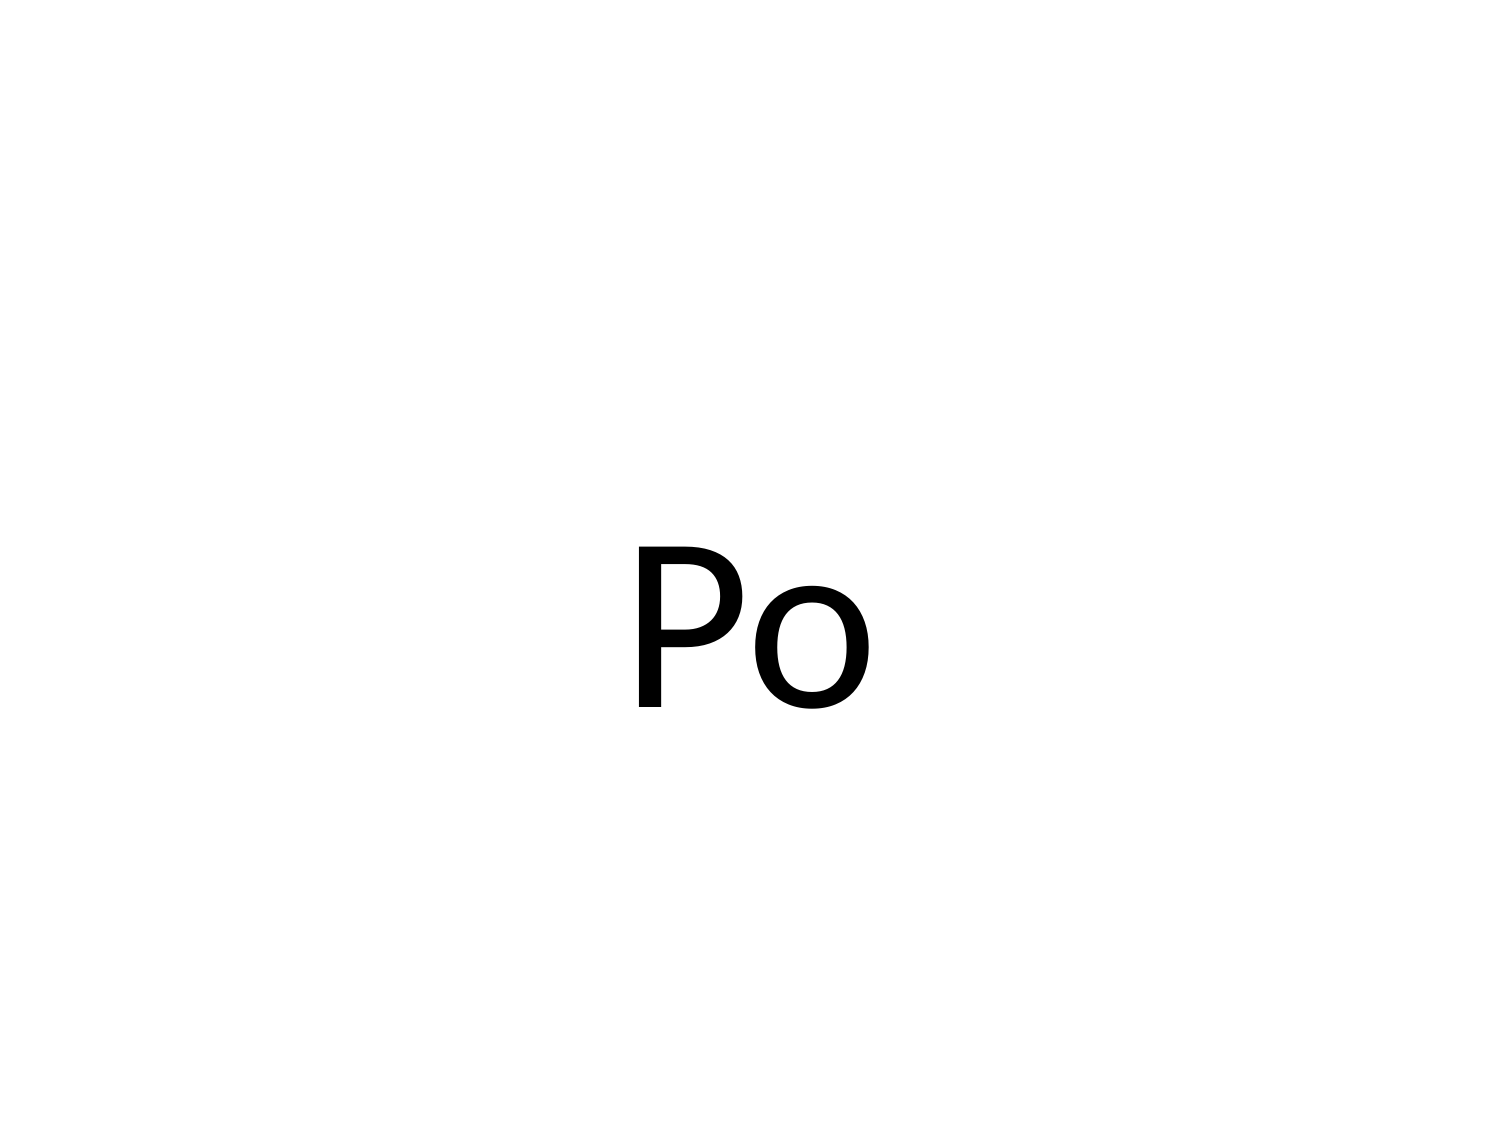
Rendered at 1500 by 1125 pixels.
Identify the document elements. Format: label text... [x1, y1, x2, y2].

text_box Po [607, 450, 893, 765]
